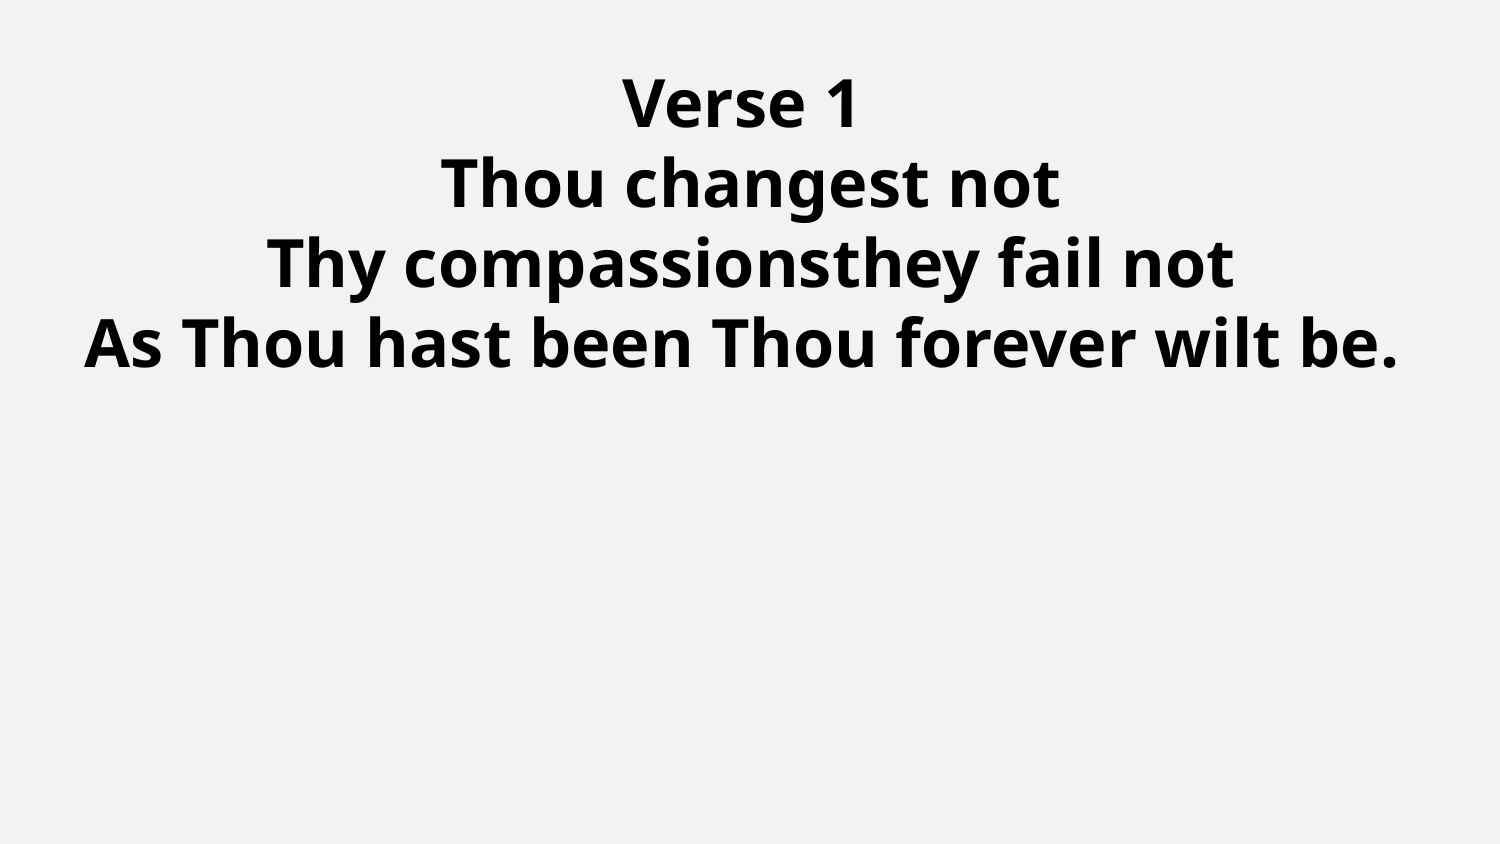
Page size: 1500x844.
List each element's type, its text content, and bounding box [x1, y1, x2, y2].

subtitle Verse 1 Thou changest not Thy compassionsthey fail not As Thou hast been Thou forever wilt be. [37, 45, 1465, 809]
